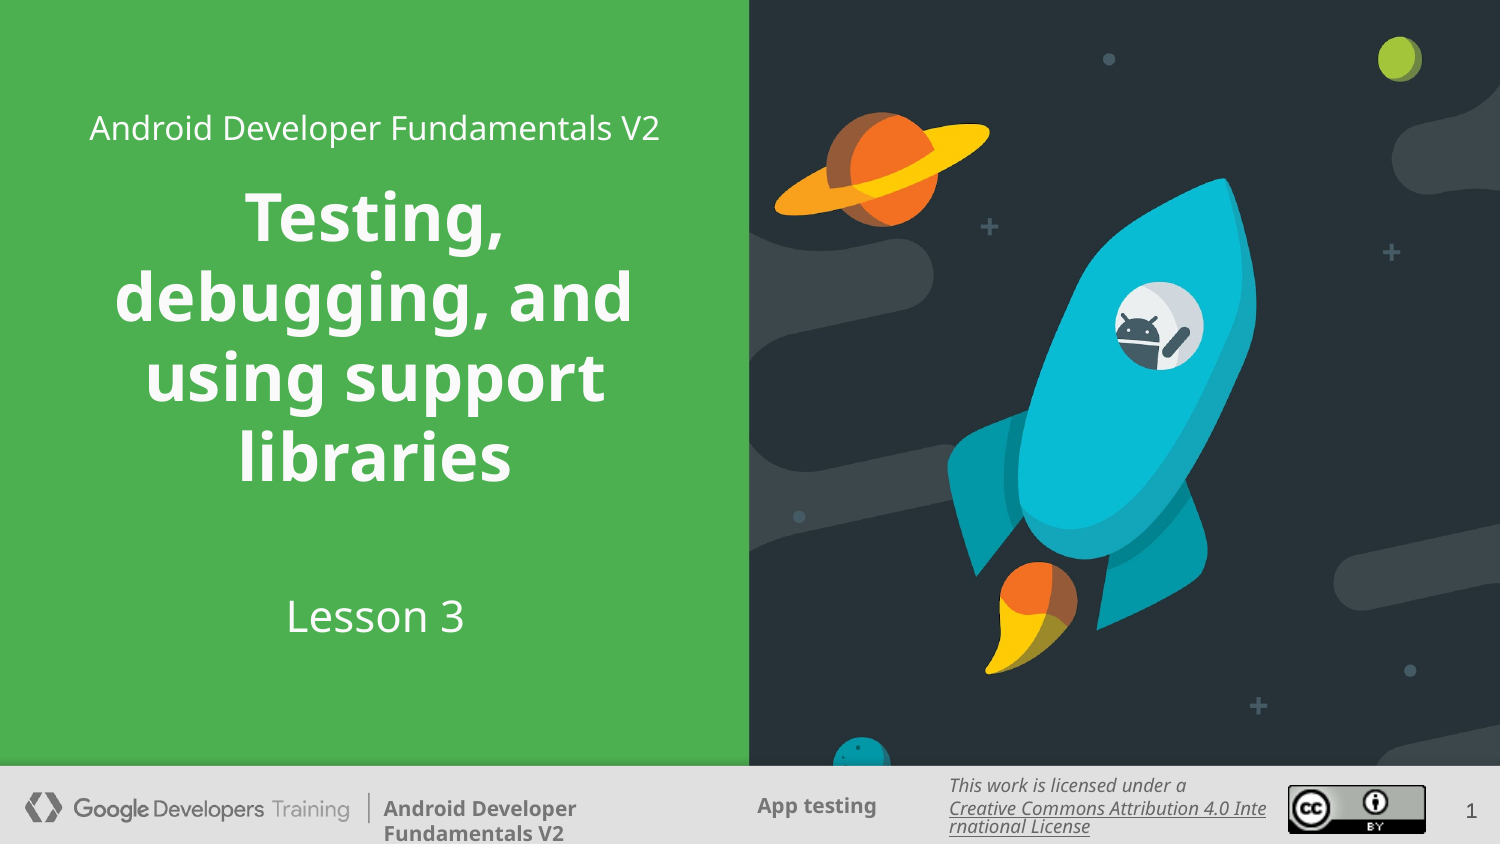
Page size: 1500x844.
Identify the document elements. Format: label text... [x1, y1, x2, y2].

picture [0, 0, 1500, 844]
subtitle Android Developer Fundamentals V2 [43, 92, 708, 179]
title Testing, debugging, and using support libraries [43, 266, 708, 510]
slide_number ‹#› [1402, 777, 1493, 842]
text_box Lesson 3 [43, 573, 708, 777]
